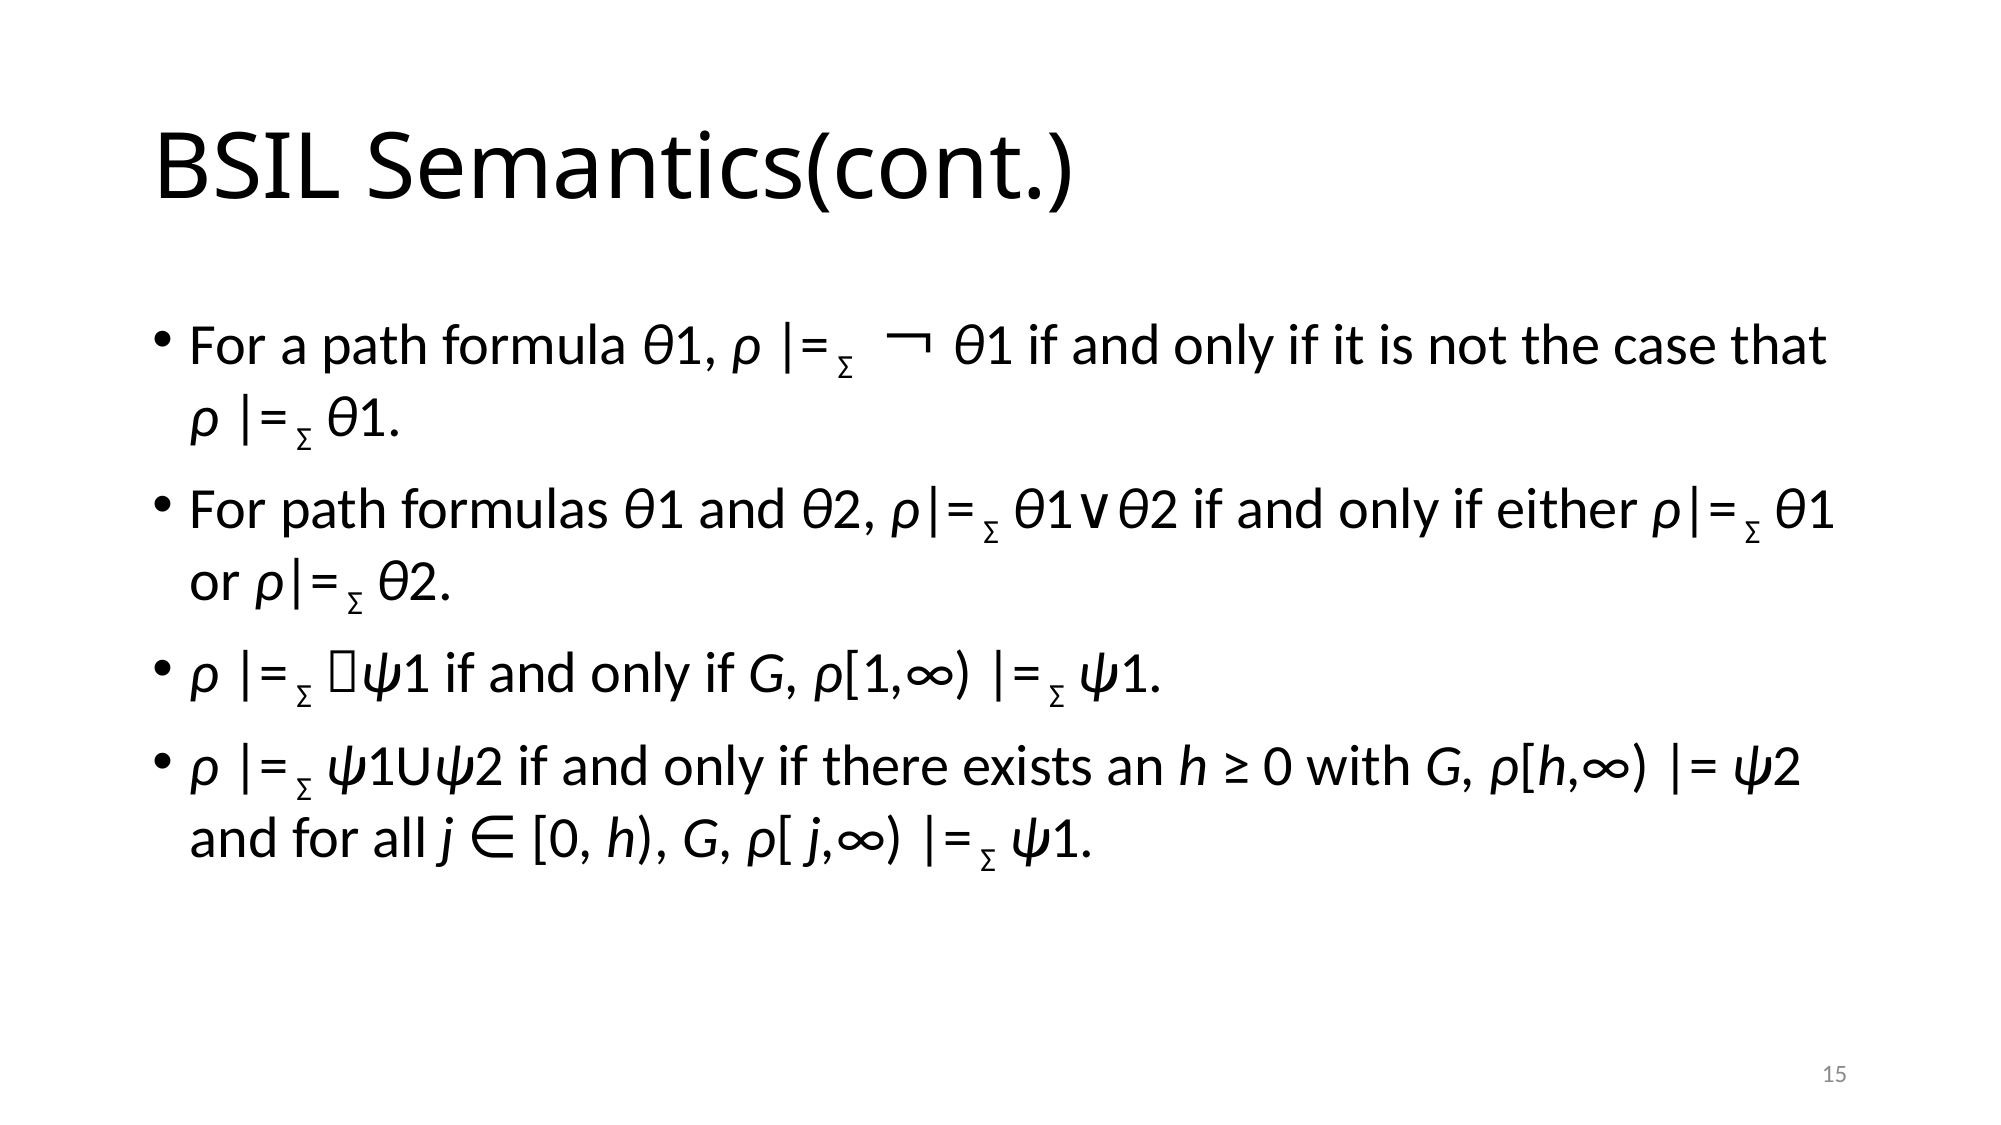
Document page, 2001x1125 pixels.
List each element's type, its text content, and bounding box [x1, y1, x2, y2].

slide_number 15 [1412, 1042, 1863, 1103]
title BSIL Semantics(cont.) [137, 59, 1863, 278]
list For a path formula θ1, ρ |= Σ ￢θ1 if and only if it is not the case that ρ |= Σ θ1. For path formulas θ1 and θ2, ρ|= Σ θ1∨θ2 if and only if either ρ|= Σ θ1 or ρ|= Σ θ2. ρ |= Σ ψ1 if and only if G, ρ[1,∞) |= Σ ψ1. ρ |= Σ ψ1Uψ2 if and only if there exists an h ≥ 0 with G, ρ[h,∞) |= ψ2 and for all j ∈ [0, h), G, ρ[ j,∞) |= Σ ψ1. [137, 299, 1863, 1014]
